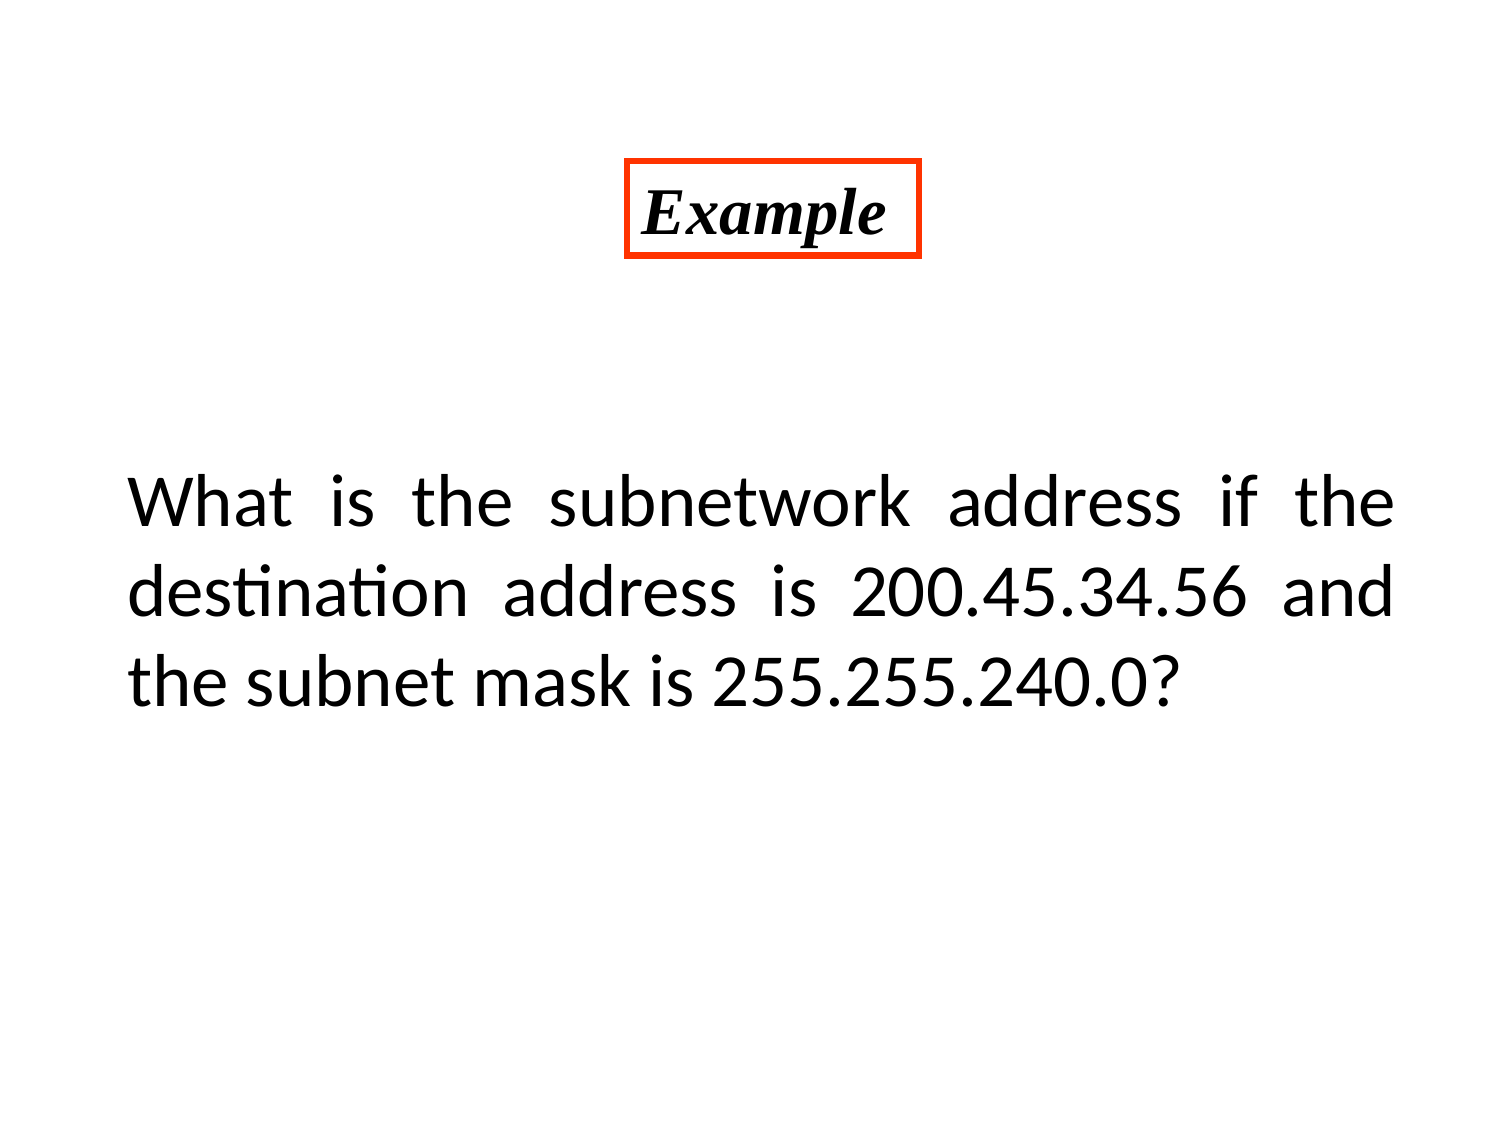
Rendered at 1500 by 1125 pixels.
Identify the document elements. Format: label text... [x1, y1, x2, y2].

text_box Example [627, 160, 919, 256]
text_box What is the subnetwork address if the destination address is 200.45.34.56 and the subnet mask is 255.255.240.0? [112, 443, 1413, 729]
